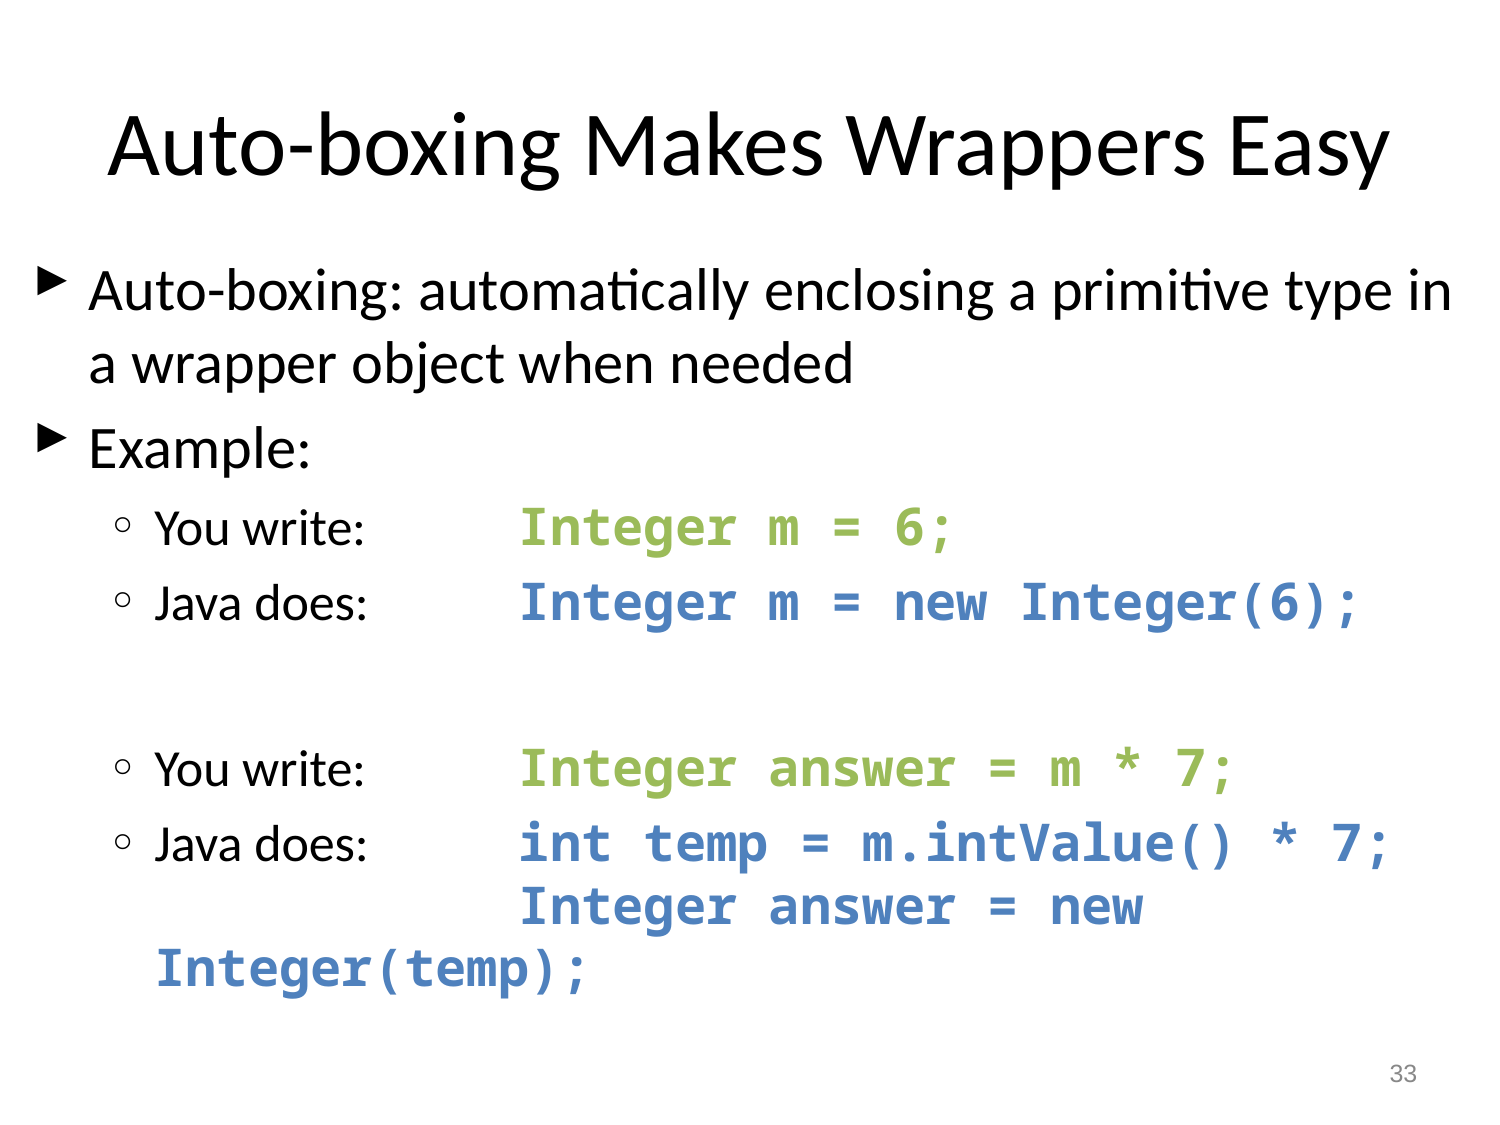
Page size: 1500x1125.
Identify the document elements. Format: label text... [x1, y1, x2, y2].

list Auto-boxing: automatically enclosing a primitive type in a wrapper object when needed Example: You write: Integer m = 6; Java does: Integer m = new Integer(6); You write: Integer answer = m * 7; Java does: int temp = m.intValue() * 7; Integer answer = new Integer(temp); [24, 242, 1476, 1099]
title Auto-boxing Makes Wrappers Easy [74, 44, 1426, 234]
slide_number 33 [1074, 1050, 1426, 1095]
